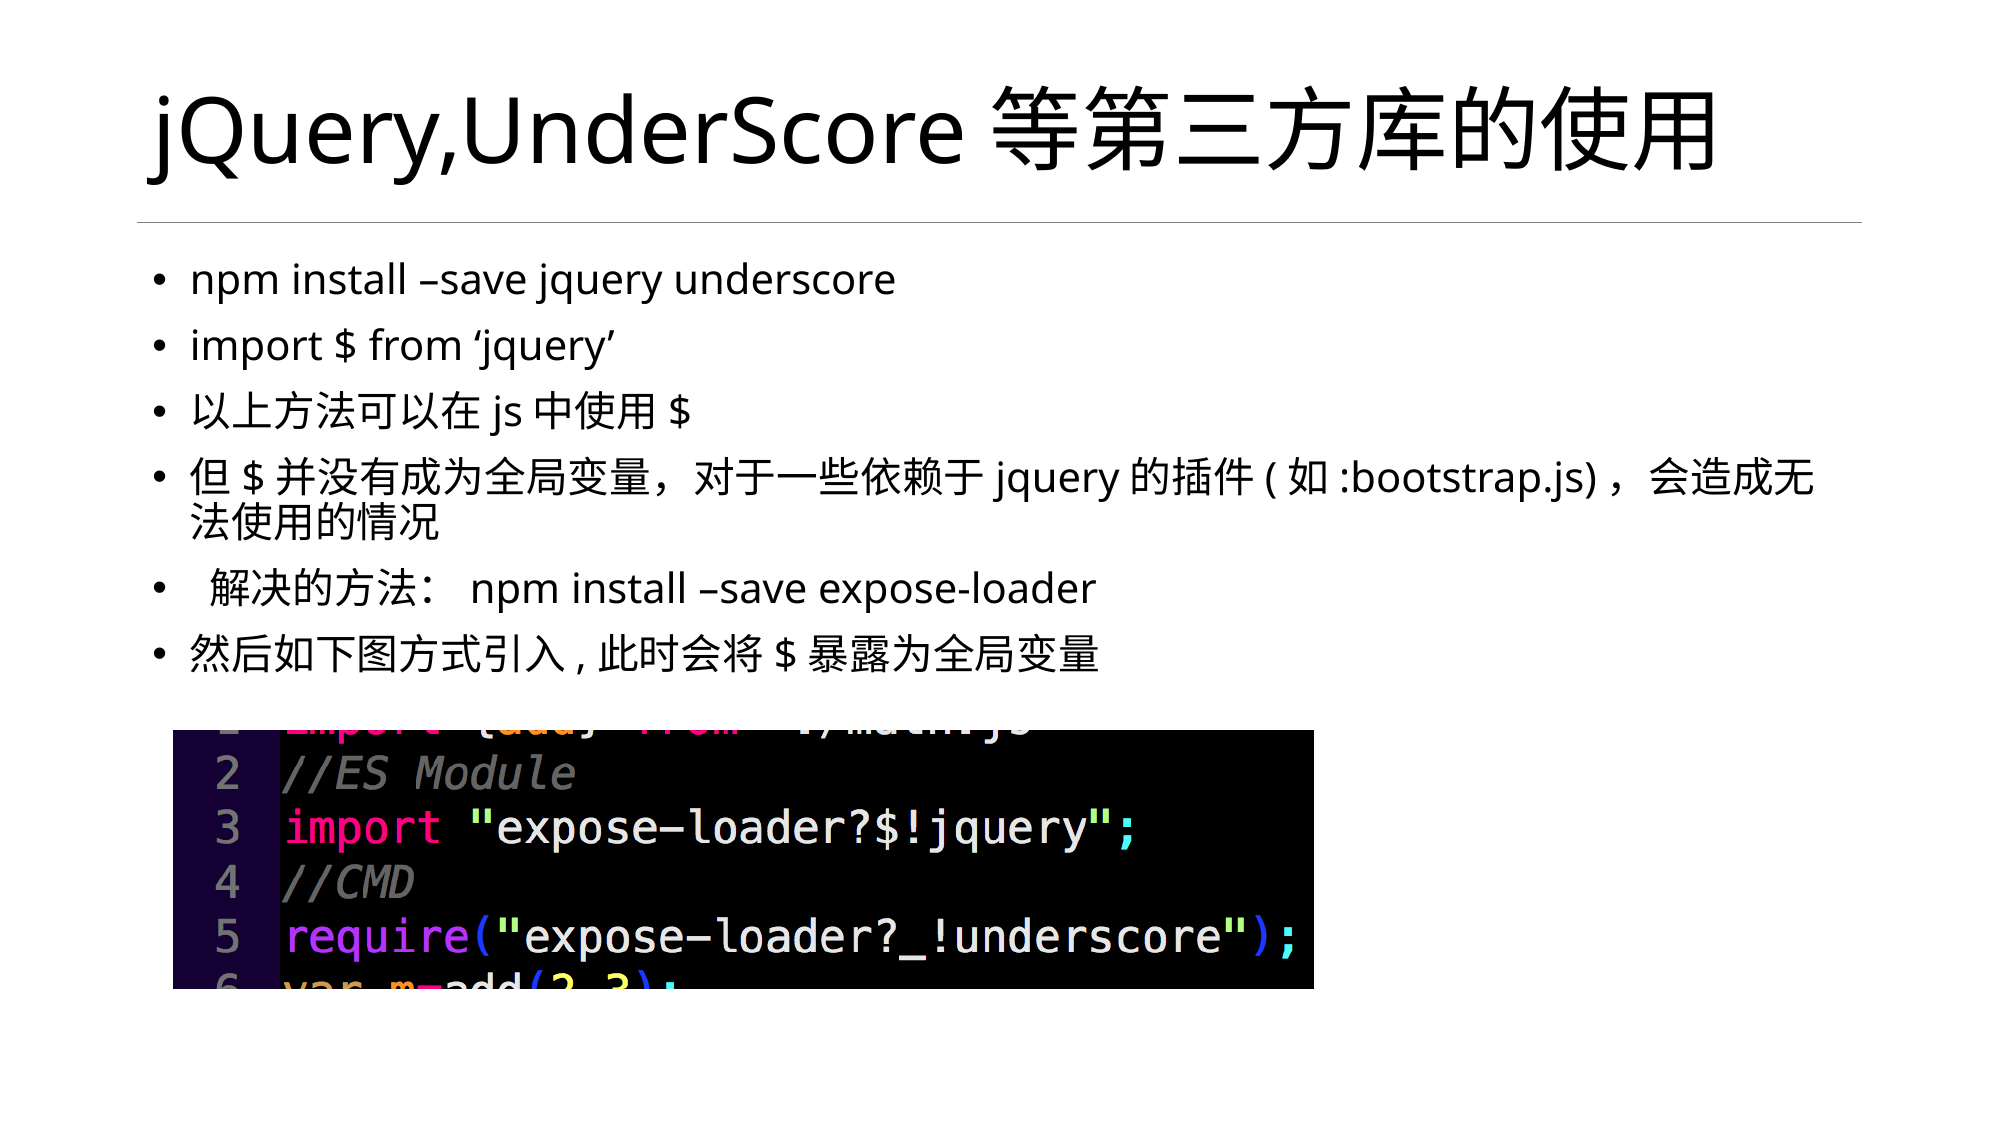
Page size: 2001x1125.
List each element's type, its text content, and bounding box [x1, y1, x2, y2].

title jQuery,UnderScore等第三方库的使用 [137, 44, 1863, 223]
picture [172, 730, 1314, 989]
list npm install –save jquery underscore import $ from ‘jquery’ 以上方法可以在js中使用$ 但$并没有成为全局变量，对于一些依赖于jquery的插件(如:bootstrap.js)，会造成无法使用的情况 解决的方法：npm install –save expose-loader 然后如下图方式引入,此时会将$暴露为全局变量 [137, 251, 1863, 684]
